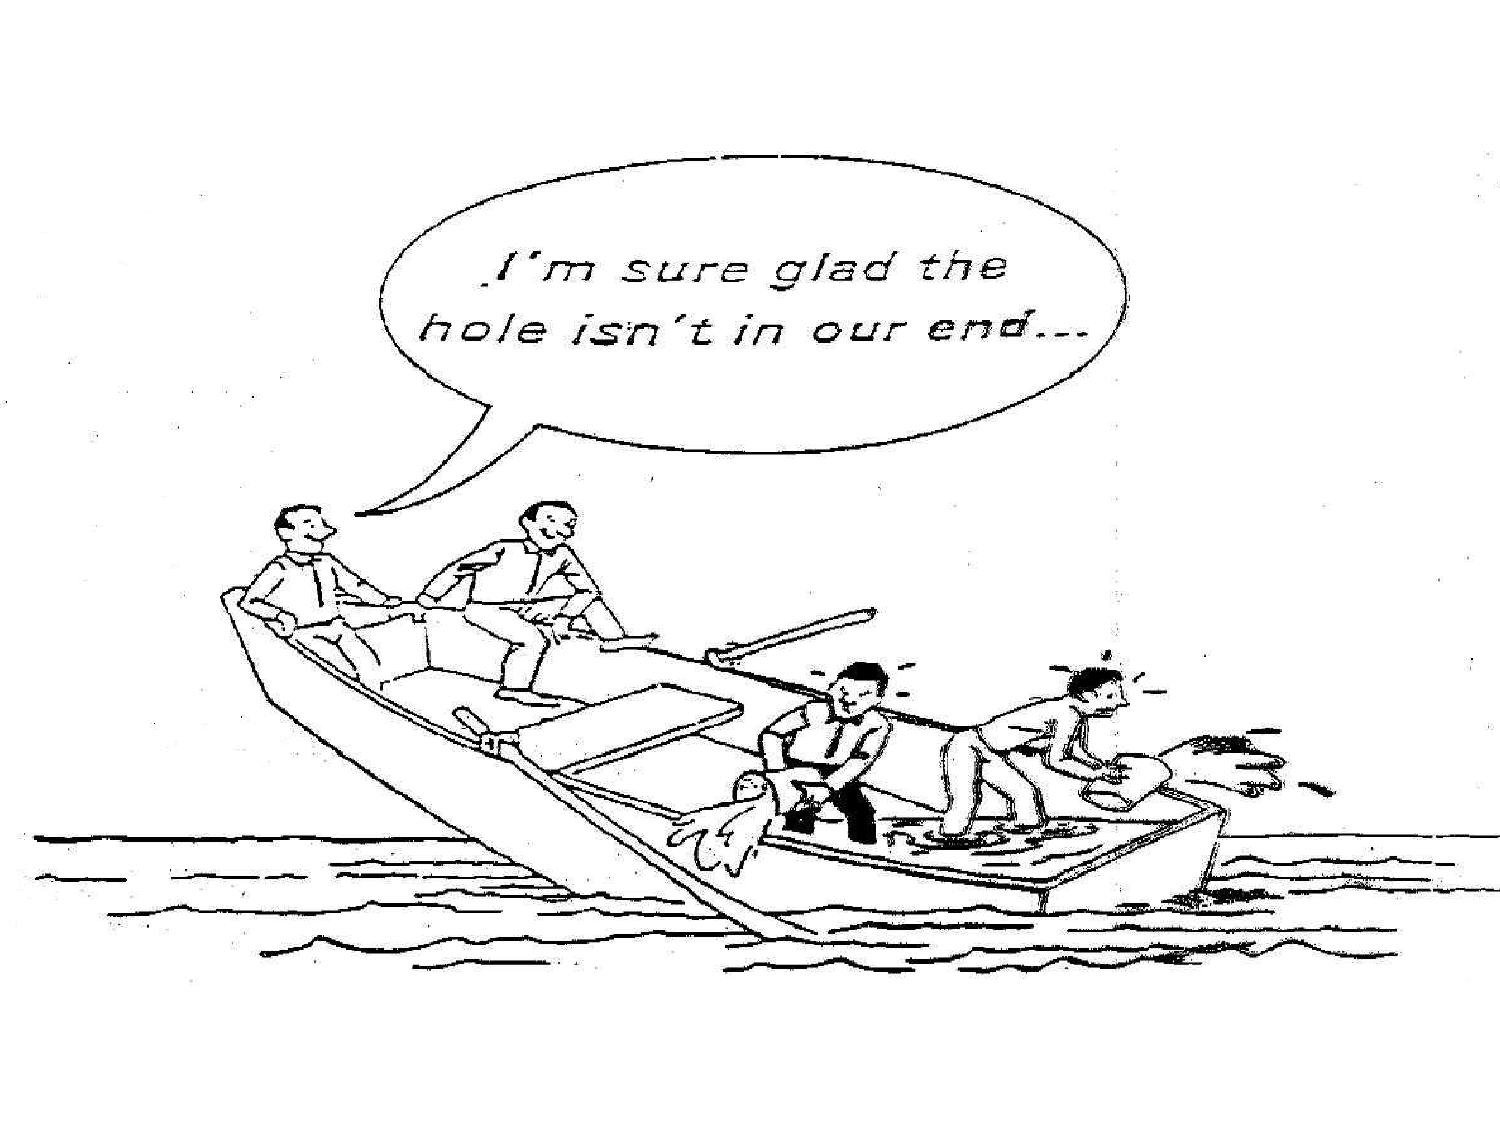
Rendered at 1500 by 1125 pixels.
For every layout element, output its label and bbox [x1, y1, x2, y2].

picture [0, 140, 1500, 986]
